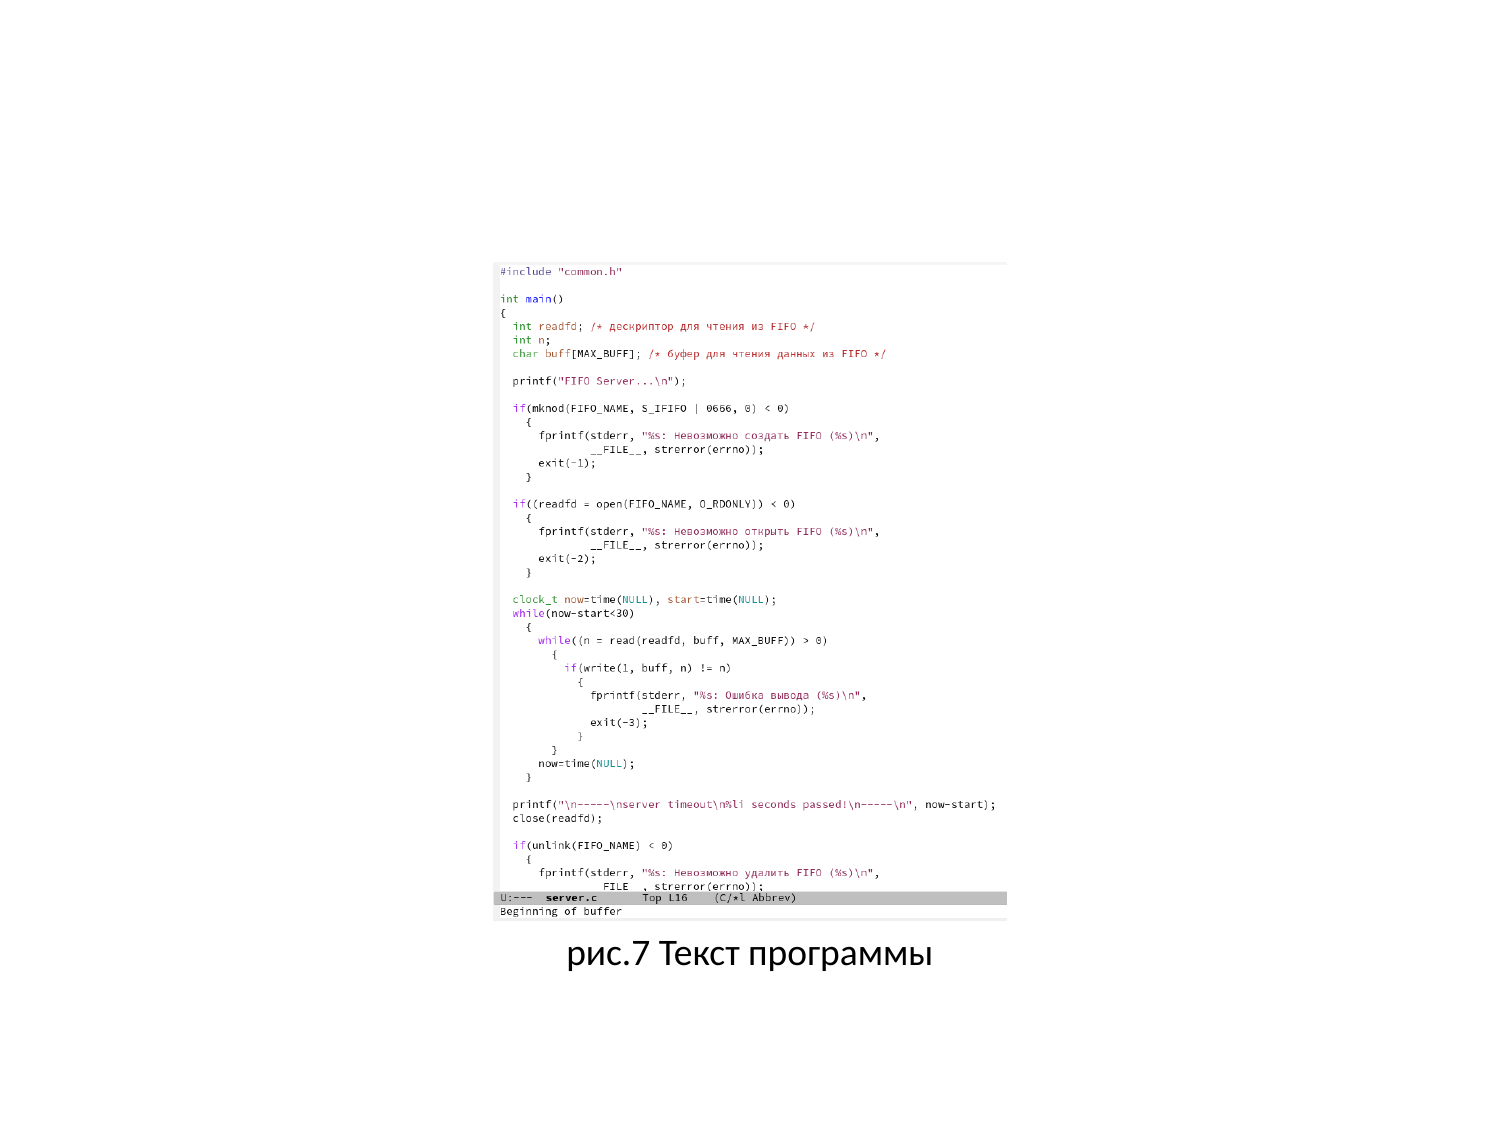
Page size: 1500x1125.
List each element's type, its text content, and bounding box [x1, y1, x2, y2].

text_box рис.7 Текст программы [74, 920, 1425, 1005]
picture [493, 262, 1007, 921]
